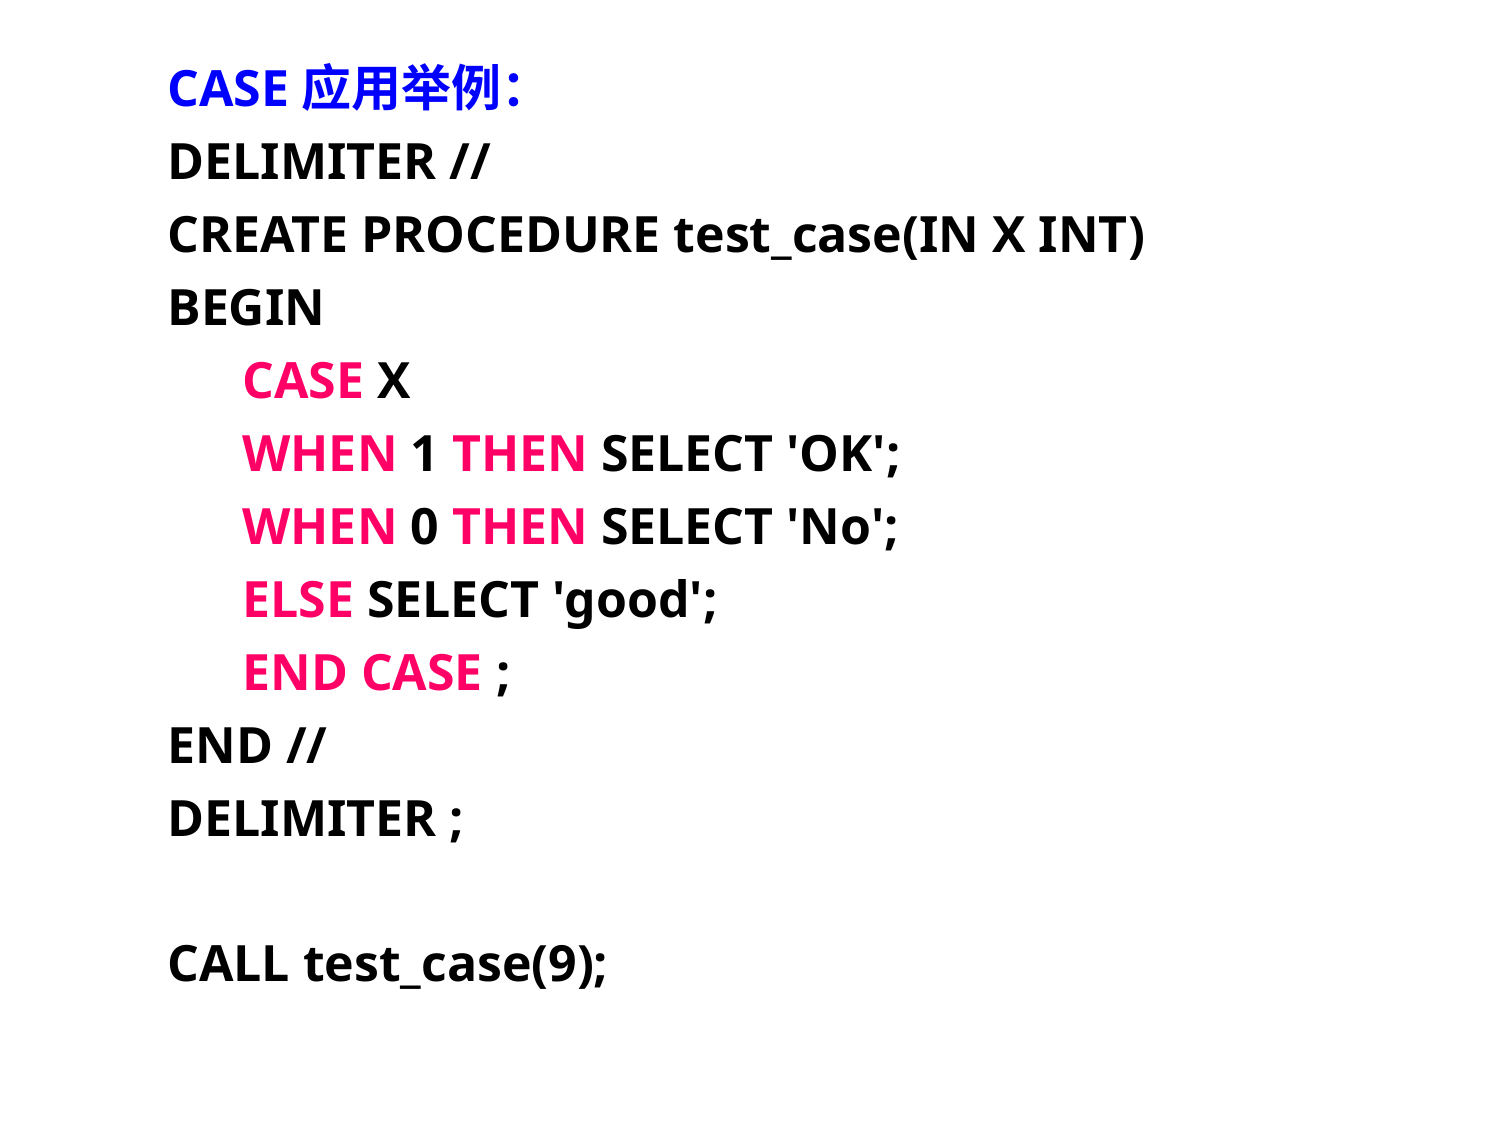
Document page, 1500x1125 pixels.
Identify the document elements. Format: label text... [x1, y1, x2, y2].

text_box CASE应用举例： DELIMITER // CREATE PROCEDURE test_case(IN X INT) BEGIN CASE X WHEN 1 THEN SELECT 'OK'; WHEN 0 THEN SELECT 'No'; ELSE SELECT 'good'; END CASE ; END // DELIMITER ; CALL test_case(9); [77, 36, 1427, 1000]
